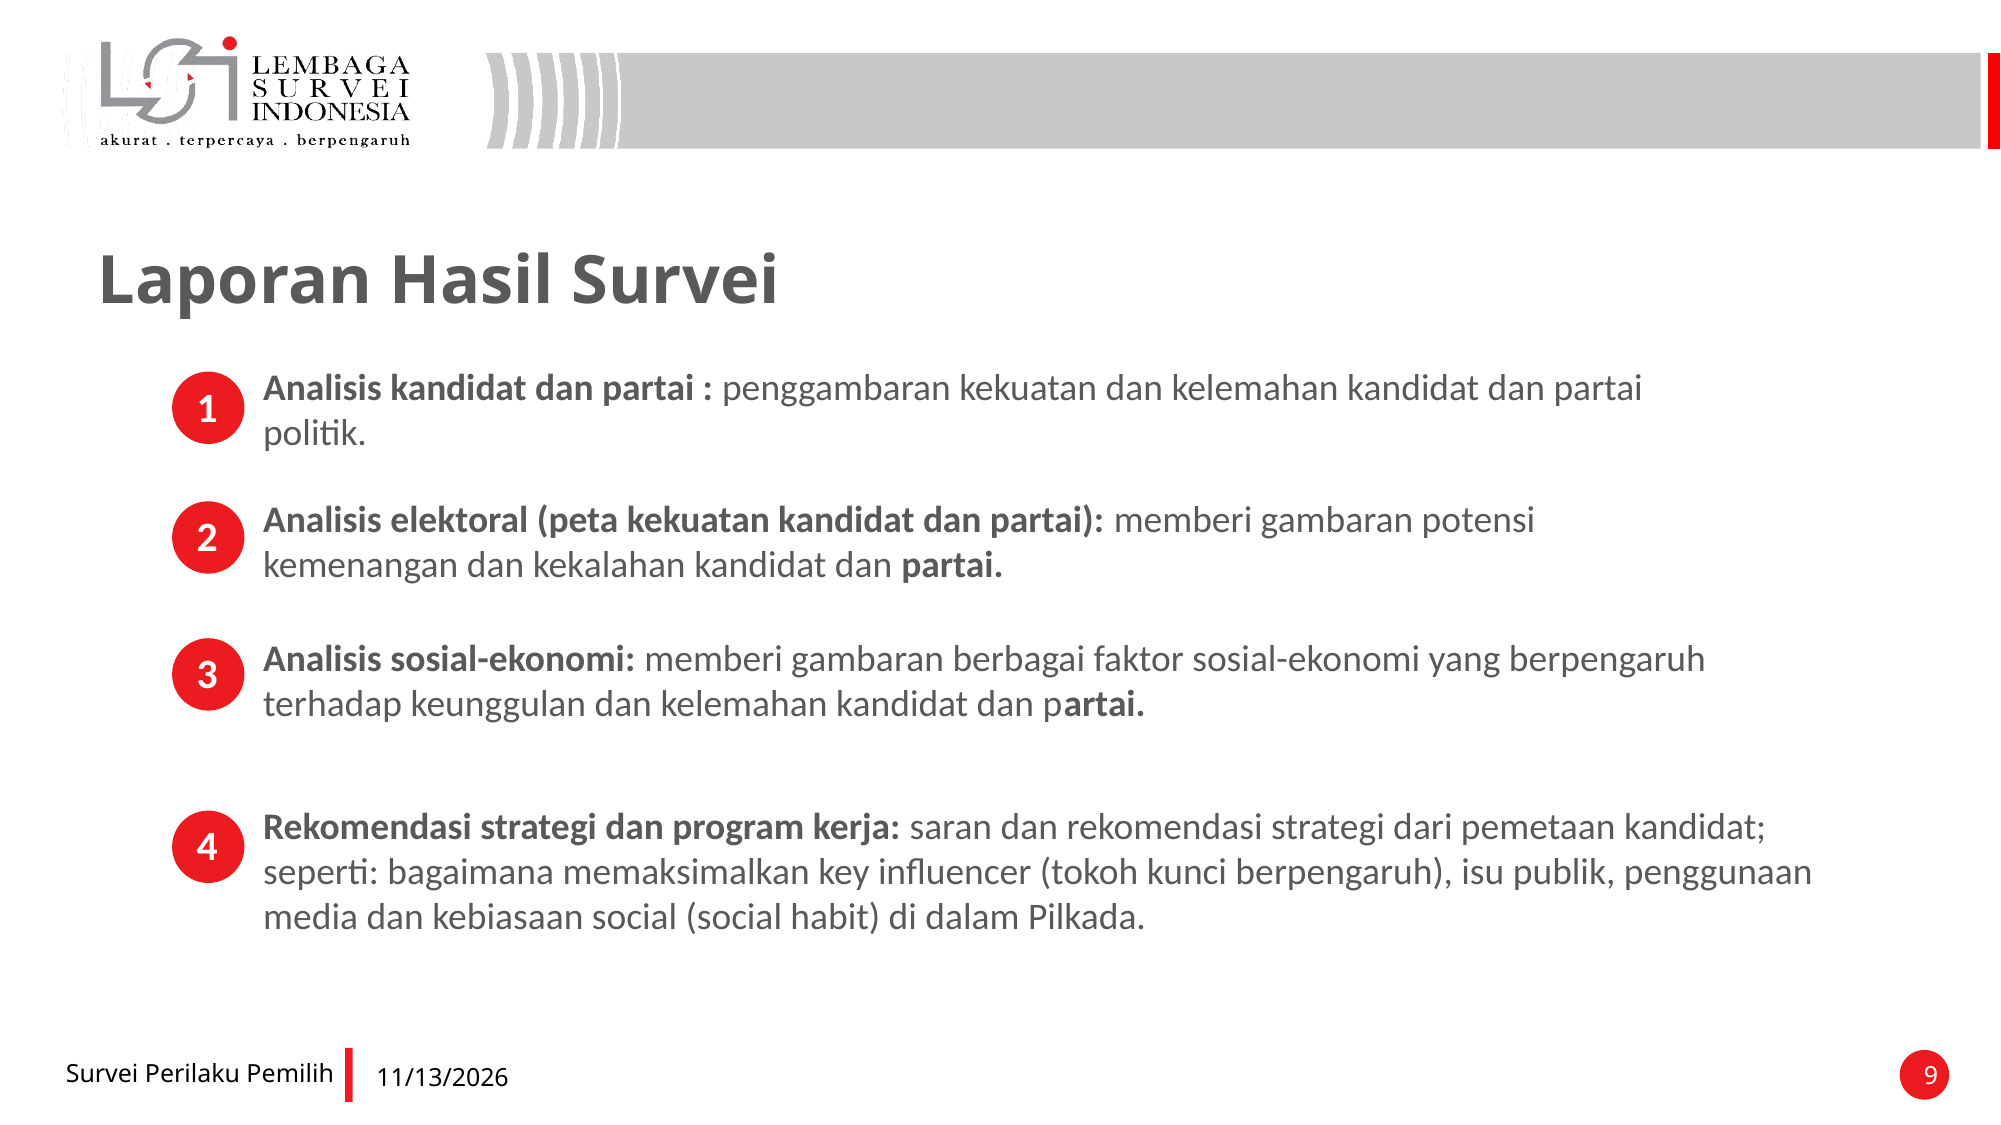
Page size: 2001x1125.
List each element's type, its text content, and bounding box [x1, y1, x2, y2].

text_box [185, 809, 231, 817]
text_box 2 [181, 507, 234, 569]
text_box [171, 649, 181, 700]
text_box [187, 500, 230, 507]
text_box 1 [181, 378, 234, 439]
text_box Analisis sosial-ekonomi: memberi gambaran berbagai faktor sosial-ekonomi yang berpengaruh terhadap keunggulan dan kelemahan kandidat dan partai. [248, 626, 1752, 731]
text_box [171, 821, 181, 873]
text_box [188, 569, 229, 575]
text_box [188, 878, 229, 885]
text_box [188, 706, 228, 712]
text_box [234, 647, 246, 702]
text_box [234, 510, 246, 565]
text_box Rekomendasi strategi dan program kerja: saran dan rekomendasi strategi dari pemetaan kandidat; seperti: bagaimana memaksimalkan key influencer (tokoh kunci berpengaruh), isu publik, penggunaan media dan kebiasaan social (social habit) di dalam Pilkada. [248, 794, 1831, 945]
text_box [185, 370, 231, 378]
picture [62, 24, 622, 161]
text_box [234, 819, 246, 874]
text_box [171, 512, 181, 563]
text_box [188, 439, 229, 446]
text_box Laporan Hasil Survei [83, 212, 903, 352]
text_box 4 [181, 817, 234, 878]
text_box Analisis kandidat dan partai : penggambaran kekuatan dan kelemahan kandidat dan partai politik. [248, 355, 1752, 461]
text_box Survei Perilaku Pemilih [51, 1049, 366, 1110]
slide_number 9 [1685, 1051, 1953, 1112]
text_box Analisis elektoral (peta kekuatan kandidat dan partai): memberi gambaran potensi kemenangan dan kekalahan kandidat dan partai. [248, 487, 1752, 593]
text_box [234, 380, 246, 435]
text_box 3 [181, 645, 234, 706]
text_box [185, 637, 232, 645]
text_box [171, 382, 181, 434]
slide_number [361, 1053, 615, 1114]
